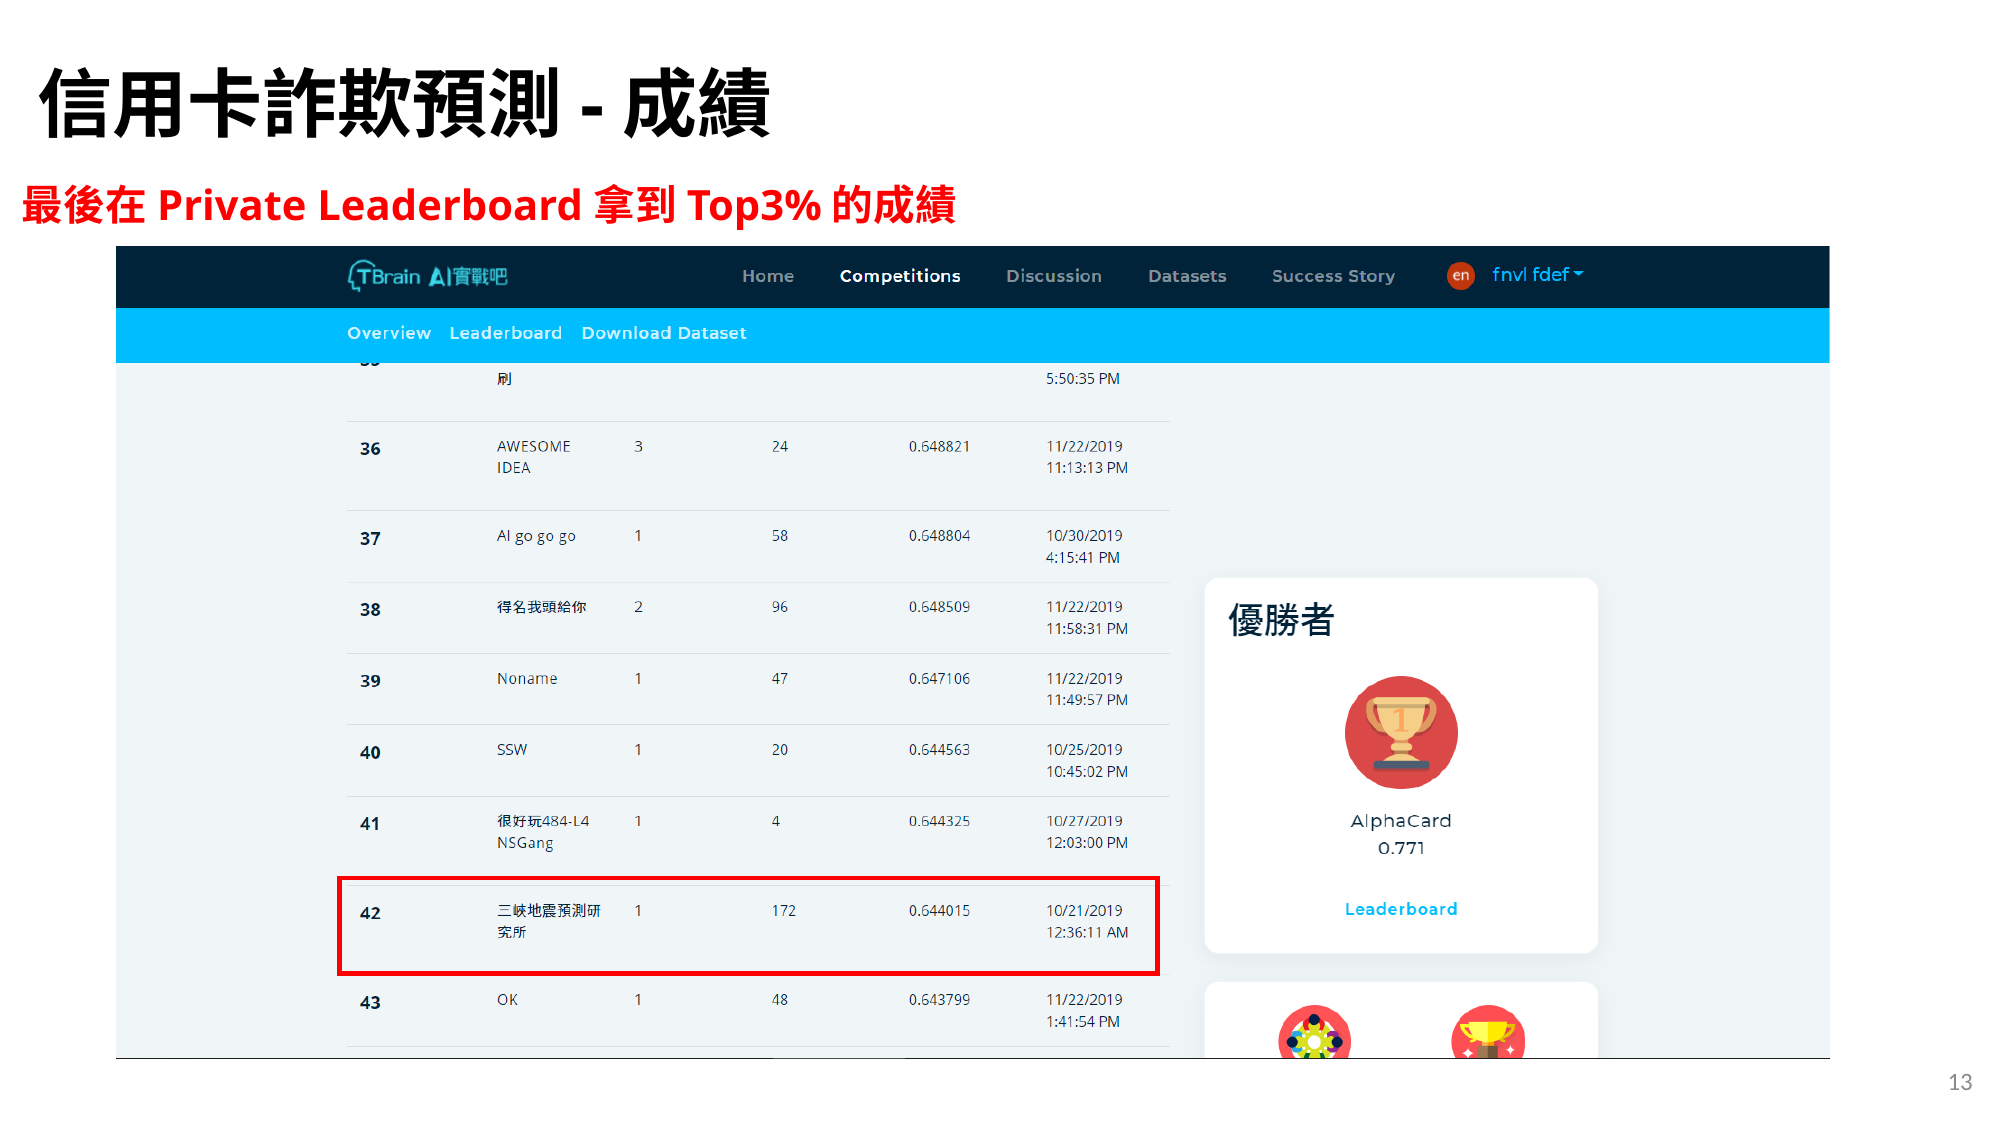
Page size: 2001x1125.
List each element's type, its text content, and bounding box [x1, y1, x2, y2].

title 信用卡詐欺預測-成績 [22, 5, 1633, 209]
text_box 最後在Private Leaderboard拿到Top3%的成績 [6, 171, 972, 236]
slide_number 13 [1538, 1050, 1988, 1111]
picture [612, 331, 619, 338]
picture [116, 246, 1830, 307]
picture [419, 331, 425, 338]
picture [640, 331, 648, 338]
picture [116, 364, 1830, 1059]
picture [685, 330, 690, 338]
